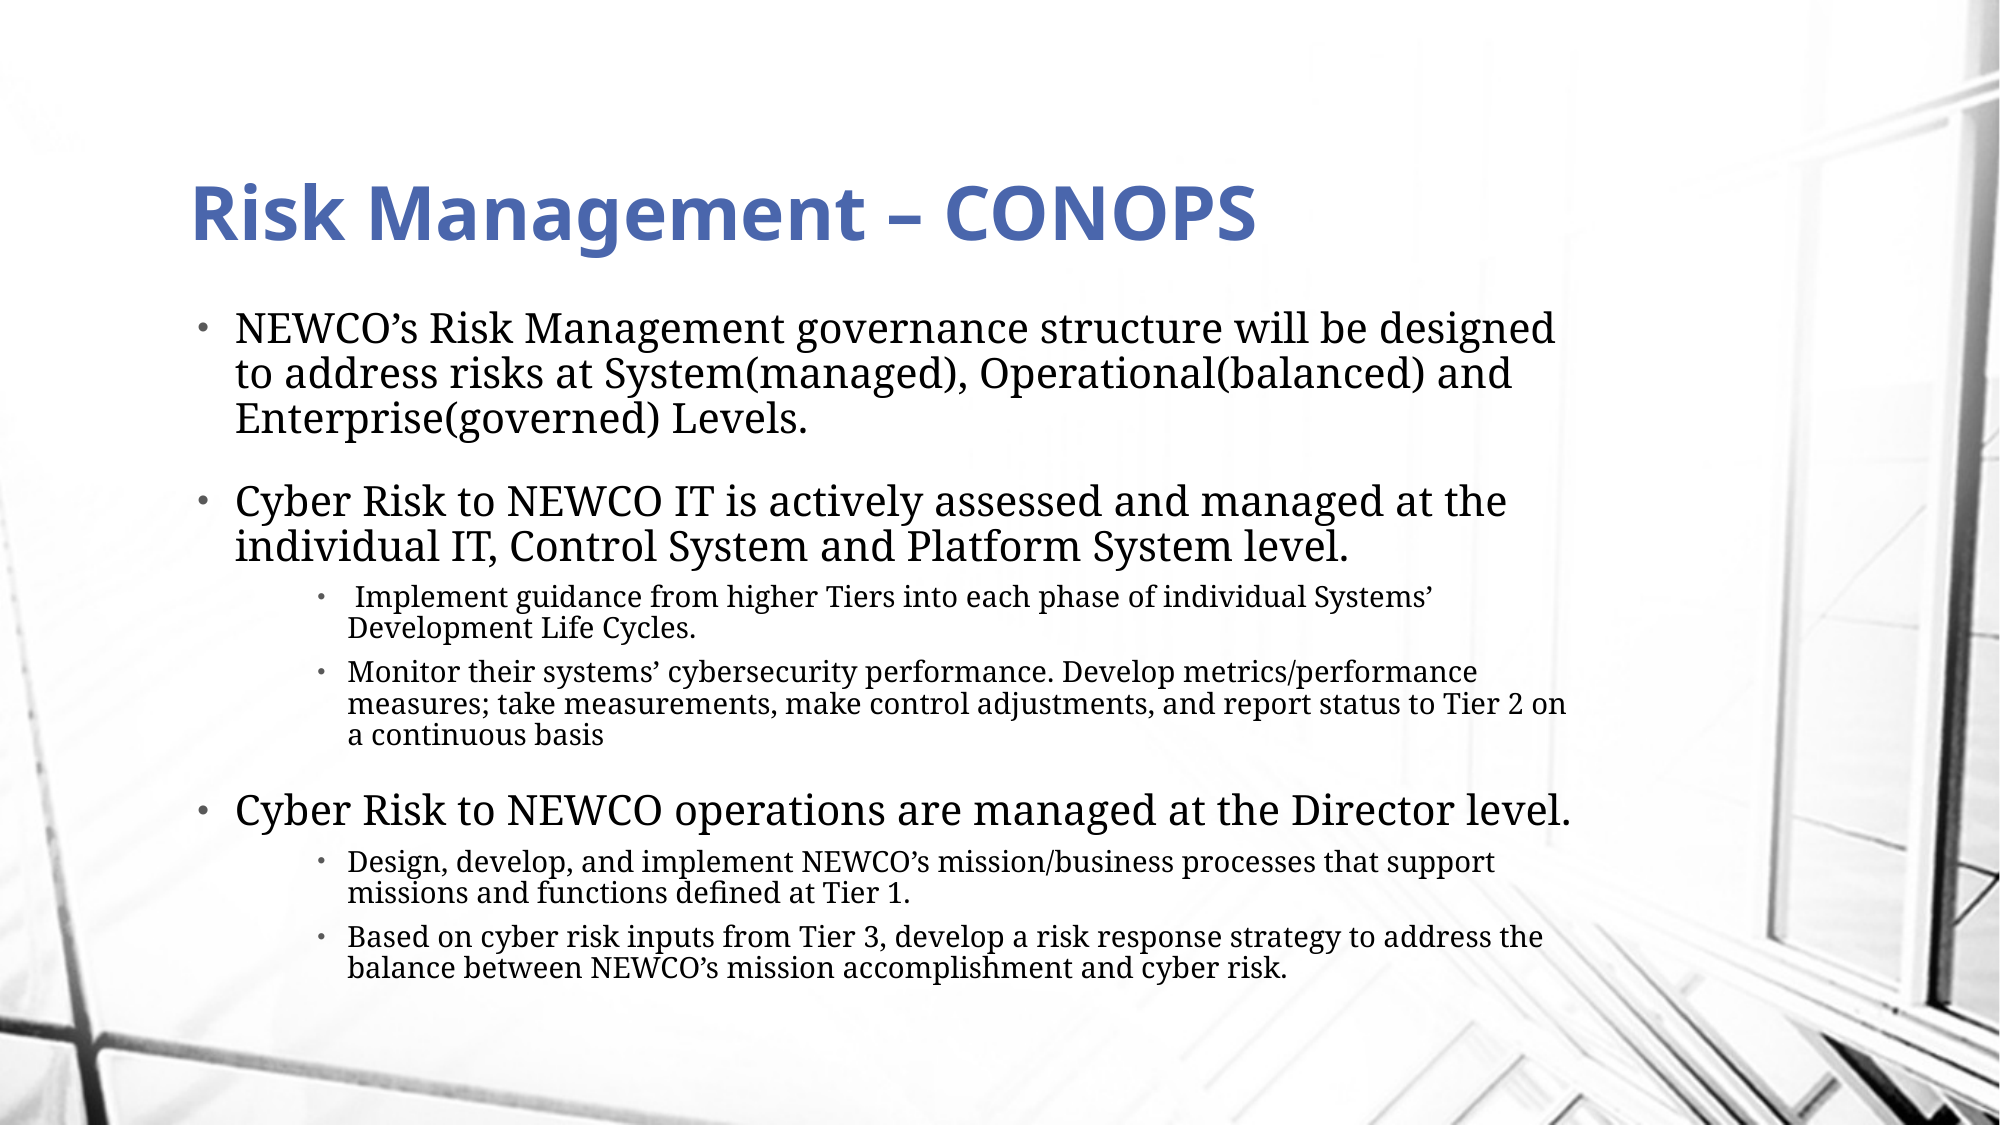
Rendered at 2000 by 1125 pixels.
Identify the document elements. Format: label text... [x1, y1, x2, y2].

title Risk Management – CONOPS [174, 87, 1600, 263]
list NEWCO’s Risk Management governance structure will be designed to address risks at System(managed), Operational(balanced) and Enterprise(governed) Levels. Cyber Risk to NEWCO IT is actively assessed and managed at the individual IT, Control System and Platform System level. Implement guidance from higher Tiers into each phase of individual Systems’ Development Life Cycles. Monitor their systems’ cybersecurity performance. Develop metrics/performance measures; take measurements, make control adjustments, and report status to Tier 2 on a continuous basis Cyber Risk to NEWCO operations are managed at the Director level. Design, develop, and implement NEWCO’s mission/business processes that support missions and functions defined at Tier 1. Based on cyber risk inputs from Tier 3, develop a risk response strategy to address the balance between NEWCO’s mission accomplishment and cyber risk. [174, 299, 1600, 988]
picture [0, 0, 2000, 1125]
